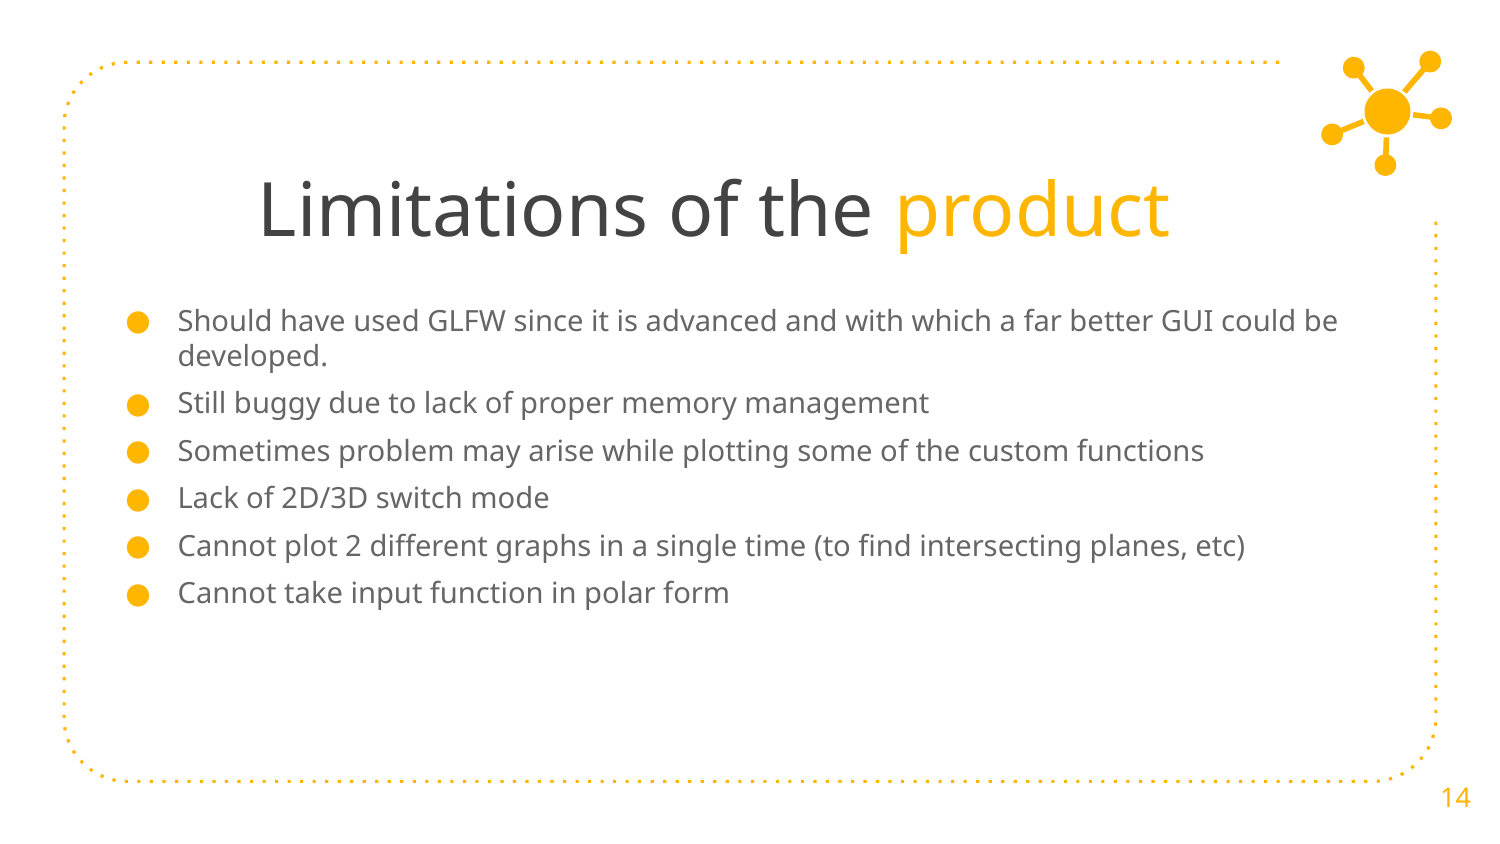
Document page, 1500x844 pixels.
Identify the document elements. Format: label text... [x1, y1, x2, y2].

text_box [1321, 50, 1453, 177]
slide_number 14 [1411, 753, 1500, 844]
list Should have used GLFW since it is advanced and with which a far better GUI could be developed. Still buggy due to lack of proper memory management Sometimes problem may arise while plotting some of the custom functions Lack of 2D/3D switch mode Cannot plot 2 different graphs in a single time (to find intersecting planes, etc) Cannot take input function in polar form [87, 286, 1413, 759]
title Limitations of the product [151, 146, 1278, 286]
